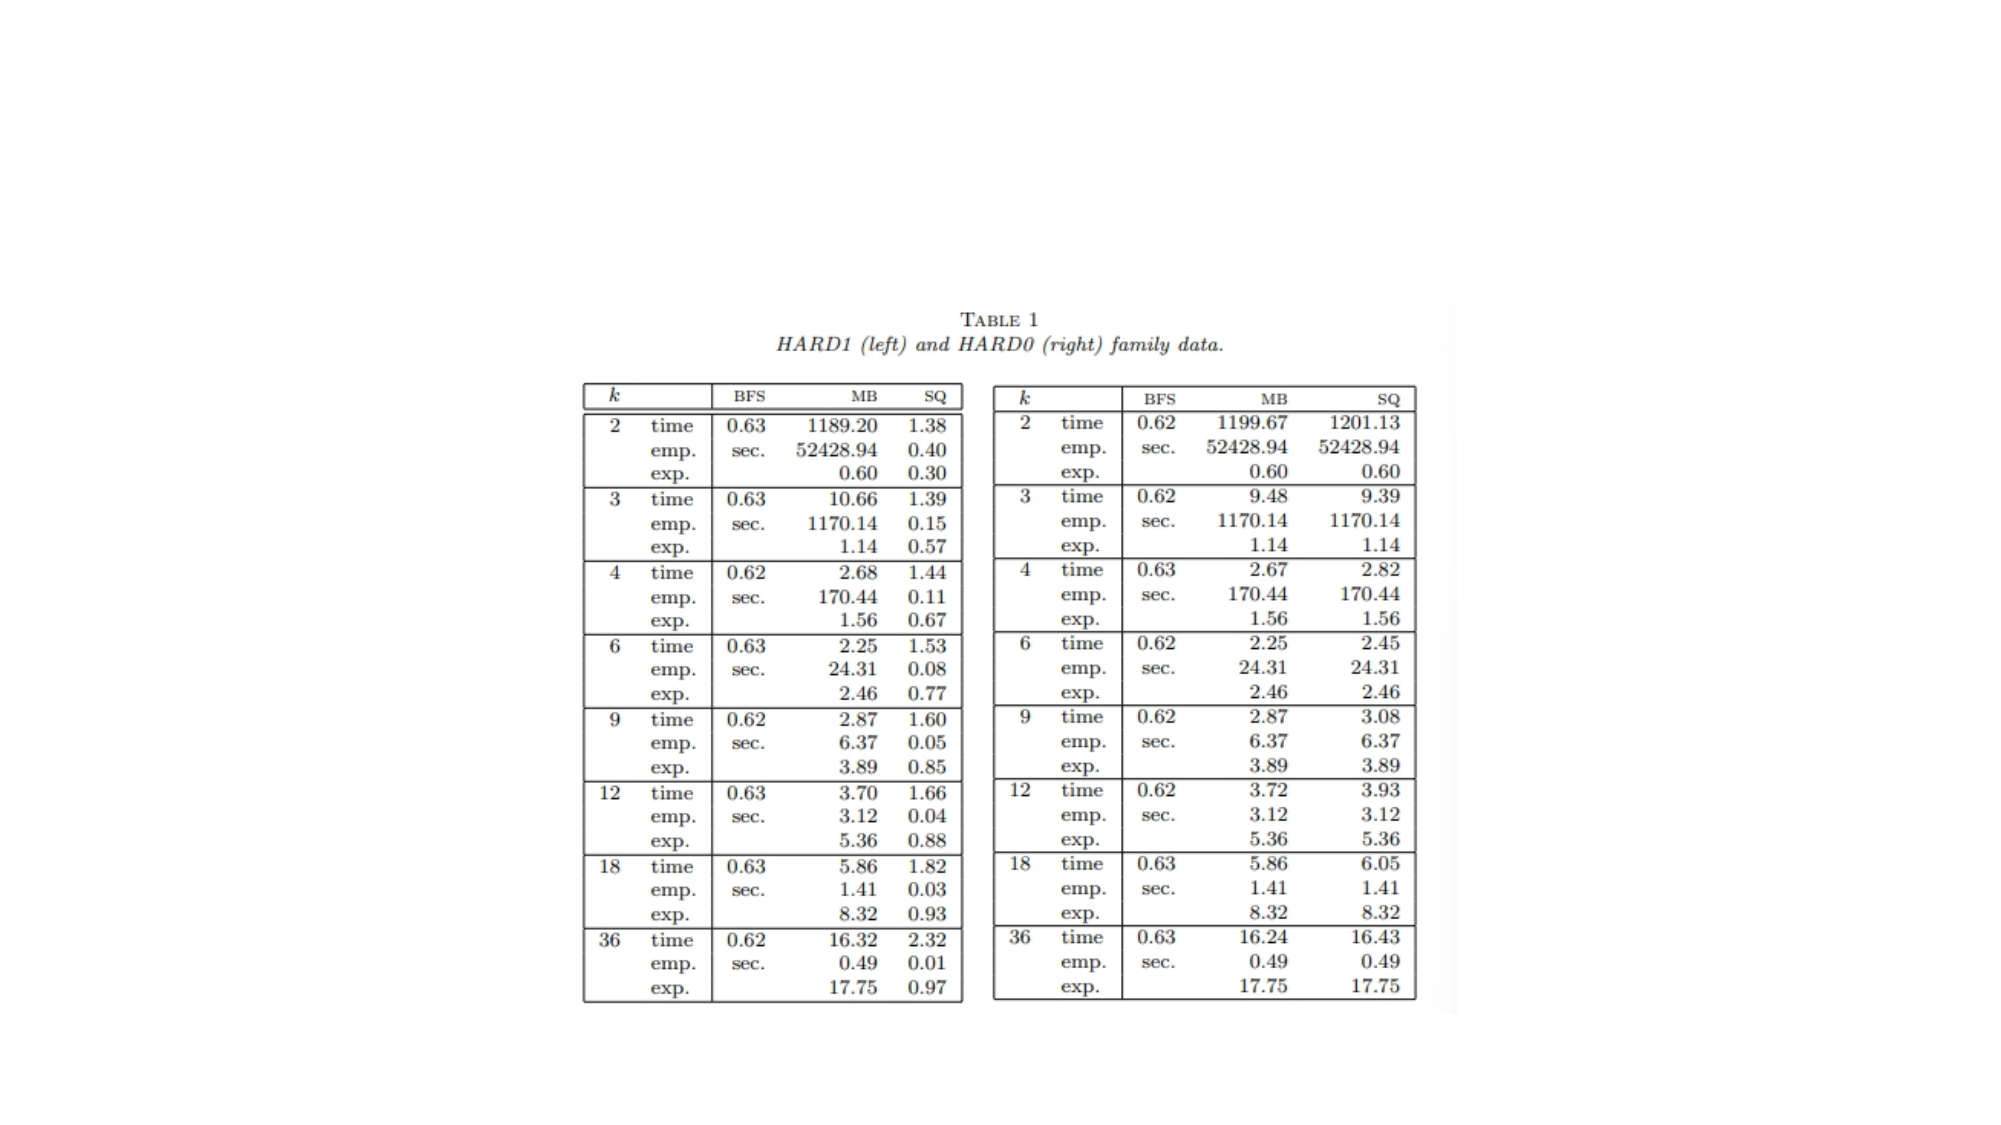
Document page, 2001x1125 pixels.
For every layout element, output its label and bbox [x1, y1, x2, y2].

list [543, 299, 1457, 1014]
